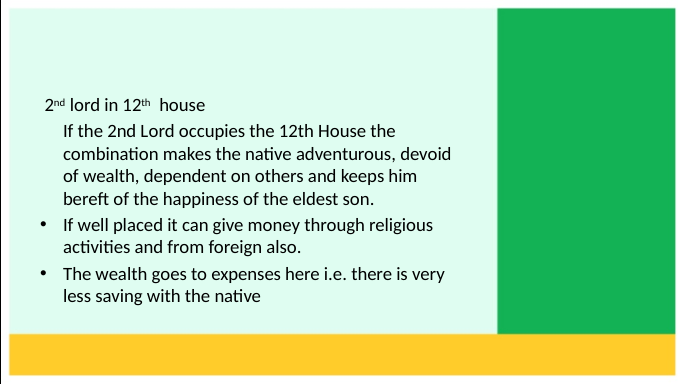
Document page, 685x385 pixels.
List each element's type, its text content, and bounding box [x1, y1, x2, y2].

picture [0, 0, 684, 384]
list 2nd lord in 12th house If the 2nd Lord occupies the 12th House the combination makes the native adventurous, devoid of wealth, dependent on others and keeps him bereft of the happiness of the eldest son. If well placed it can give money through religious activities and from foreign also. The wealth goes to expenses here i.e. there is very less saving with the native [34, 89, 468, 344]
